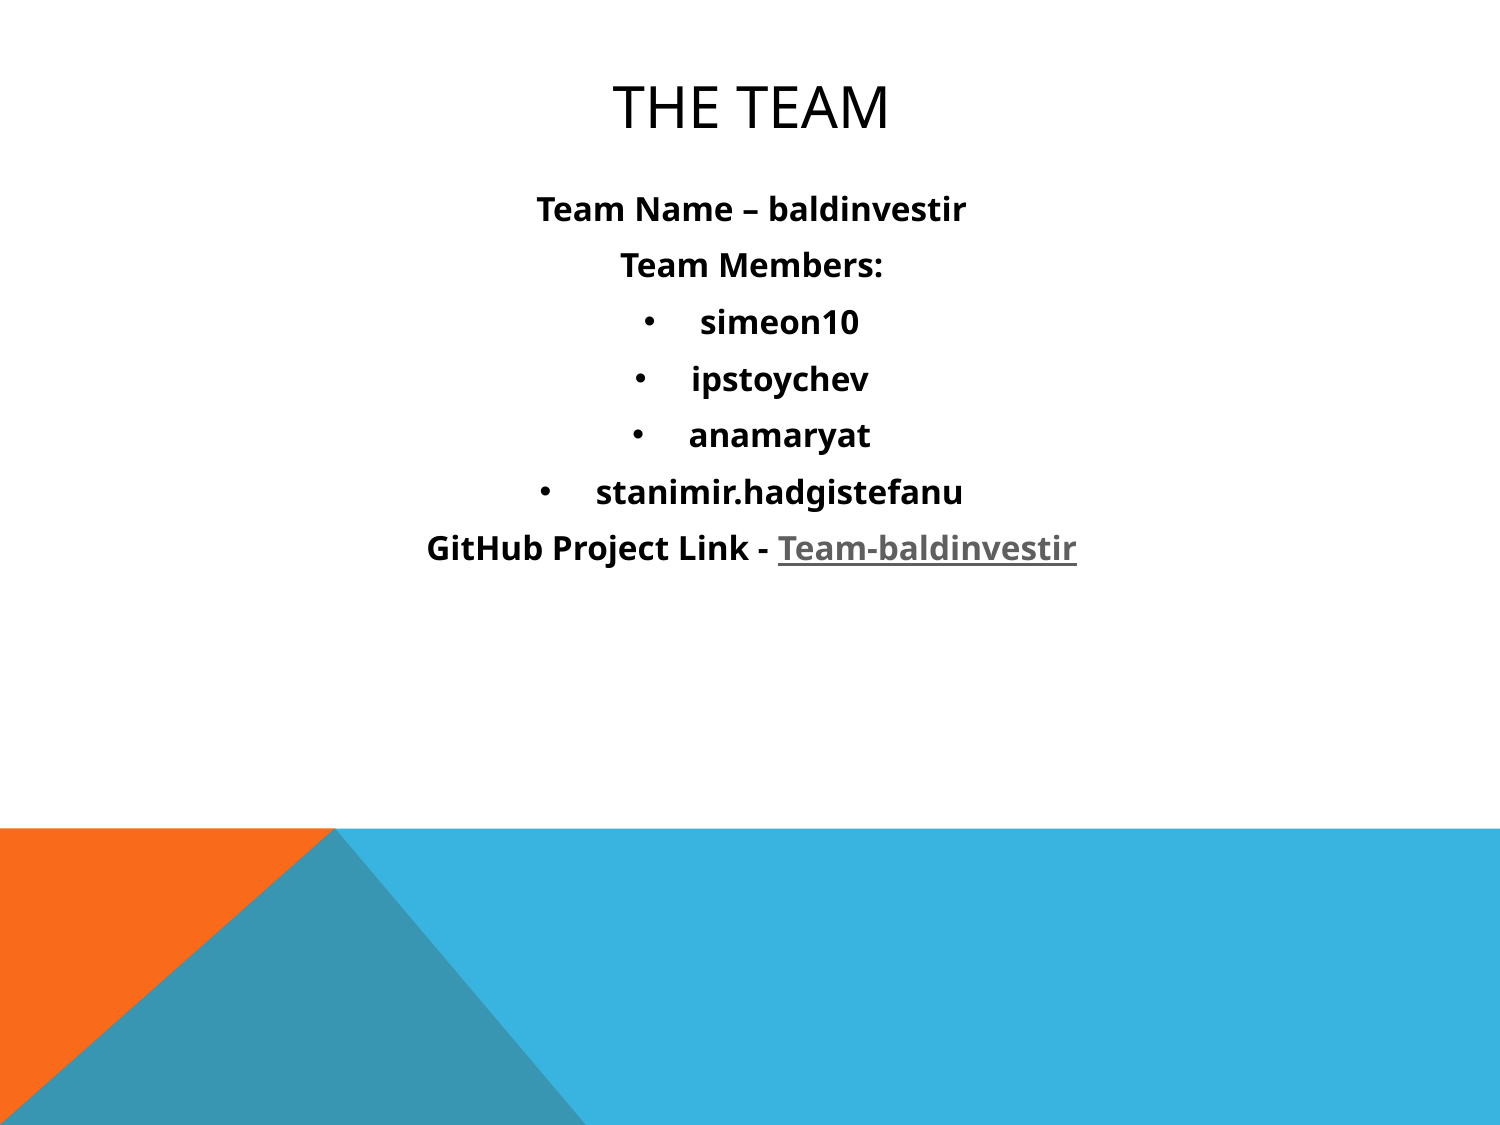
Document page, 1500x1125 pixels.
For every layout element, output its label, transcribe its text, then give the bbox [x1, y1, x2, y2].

title The team [135, 60, 1369, 150]
list Team Name – baldinvestir Team Members: simeon10 ipstoychev anamaryat stanimir.hadgistefanu GitHub Project Link - Team-baldinvestir [135, 180, 1369, 768]
